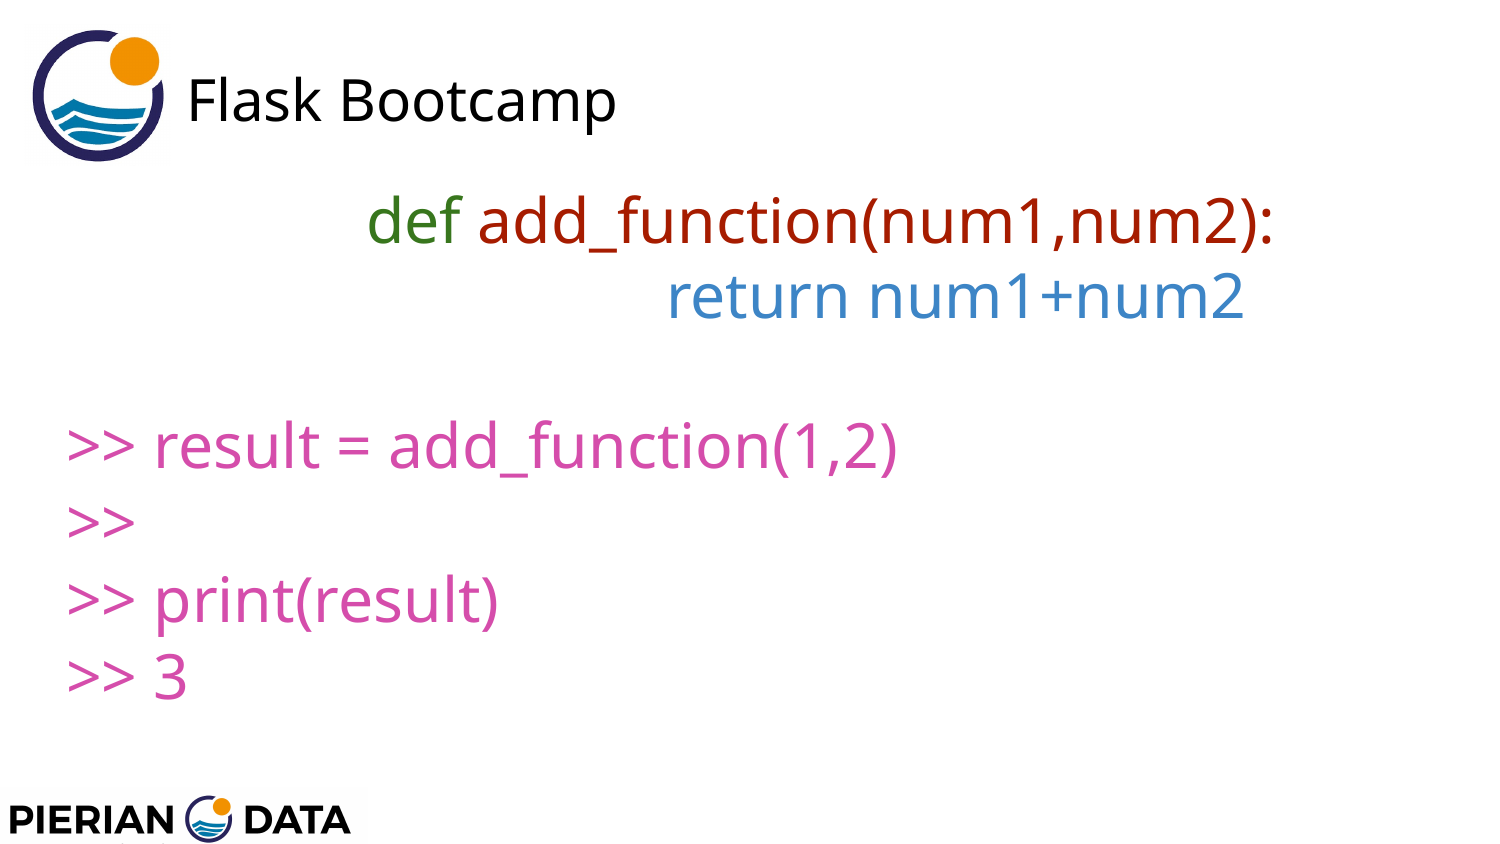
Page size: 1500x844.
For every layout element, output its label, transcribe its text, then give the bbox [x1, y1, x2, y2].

picture [0, 787, 368, 844]
picture [24, 24, 172, 167]
title Flask Bootcamp [176, 48, 1449, 143]
list def add_function(num1,num2): return num1+num2 >> result = add_function(1,2) >> >> print(result) >> 3 [51, 166, 1449, 750]
